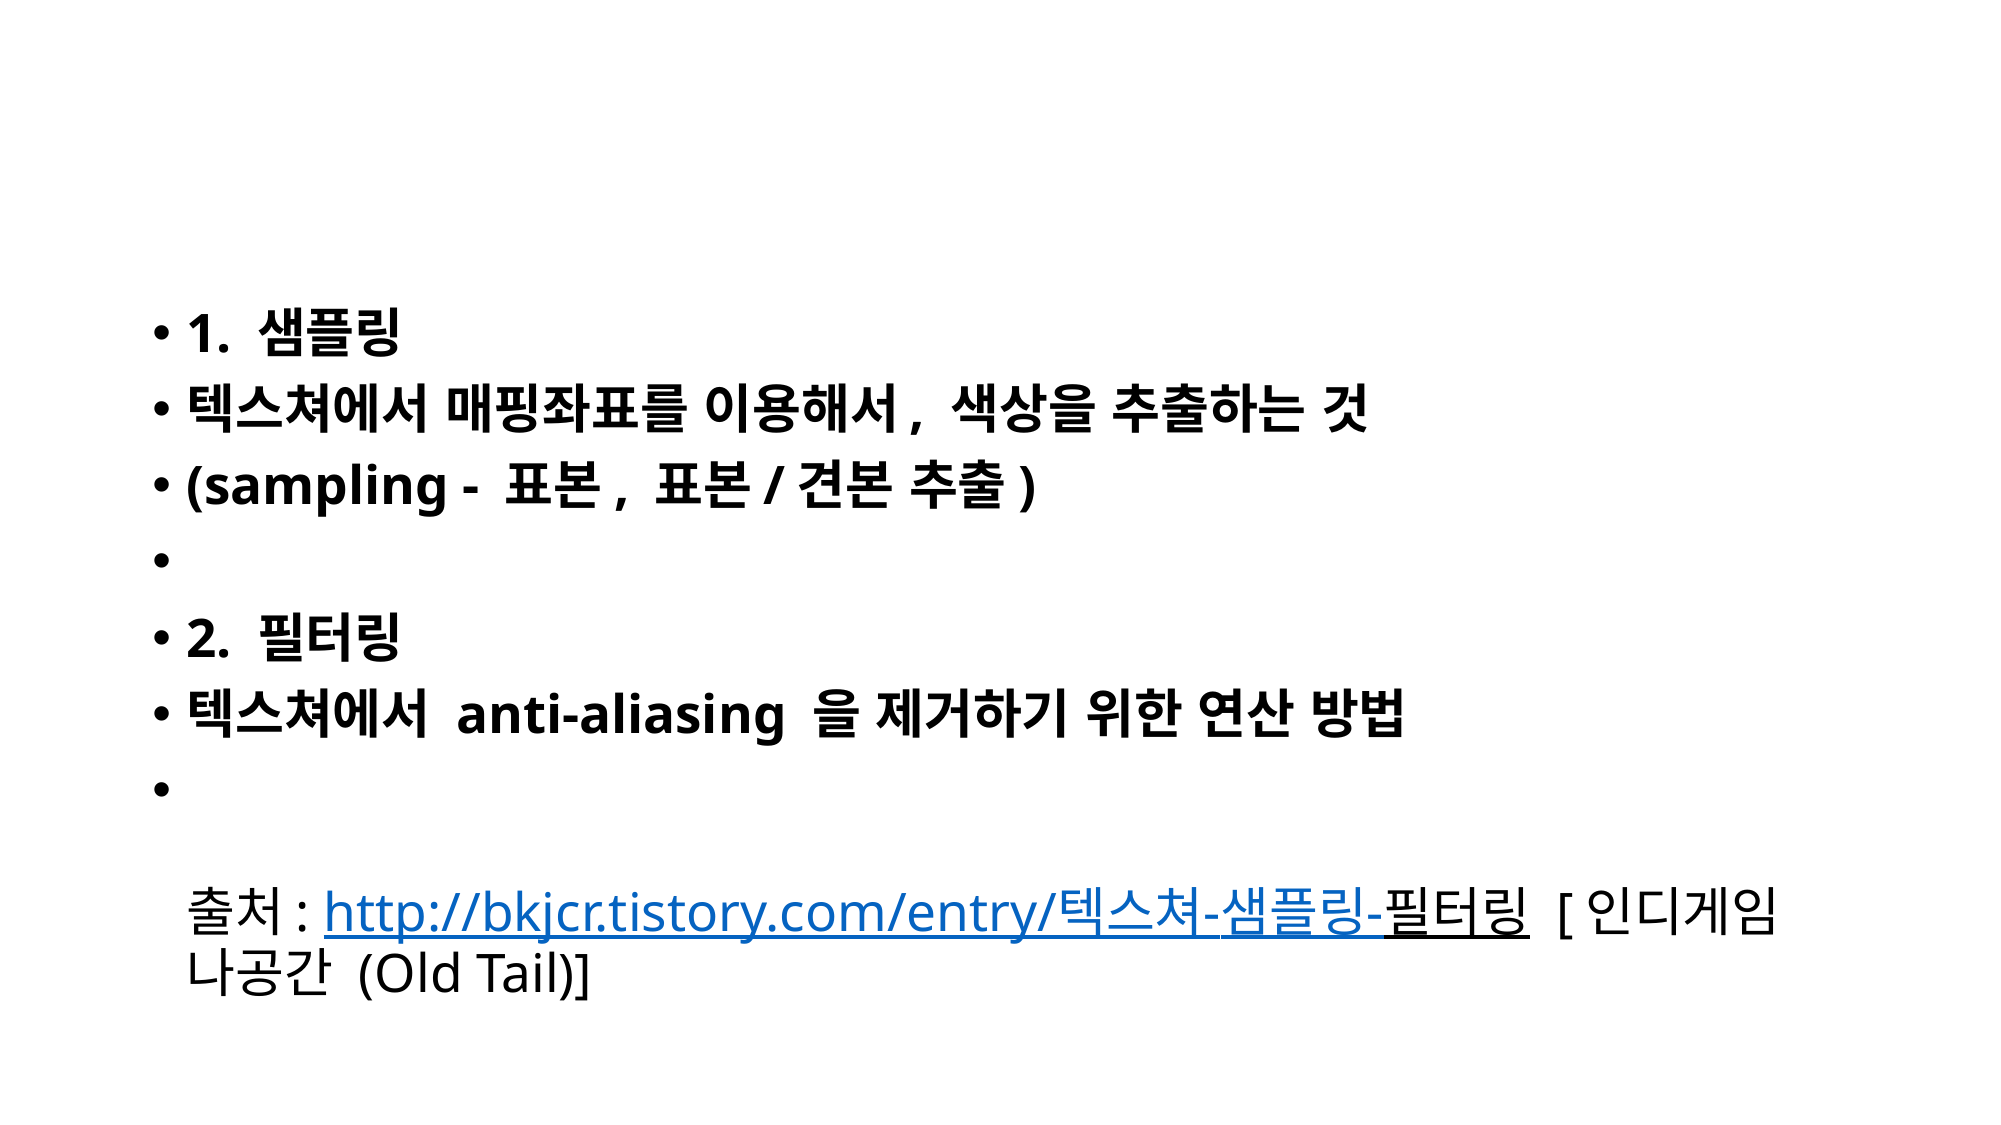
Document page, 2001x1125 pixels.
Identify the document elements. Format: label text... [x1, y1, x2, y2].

list 1. 샘플링 텍스쳐에서 매핑좌표를 이용해서, 색상을 추출하는 것 (sampling - 표본, 표본/견본 추출) 2. 필터링 텍스쳐에서 anti-aliasing 을 제거하기 위한 연산 방법 출처: http://bkjcr.tistory.com/entry/텍스쳐-샘플링-필터링 [인디게임 나공간 (Old Tail)] [137, 299, 1863, 1014]
